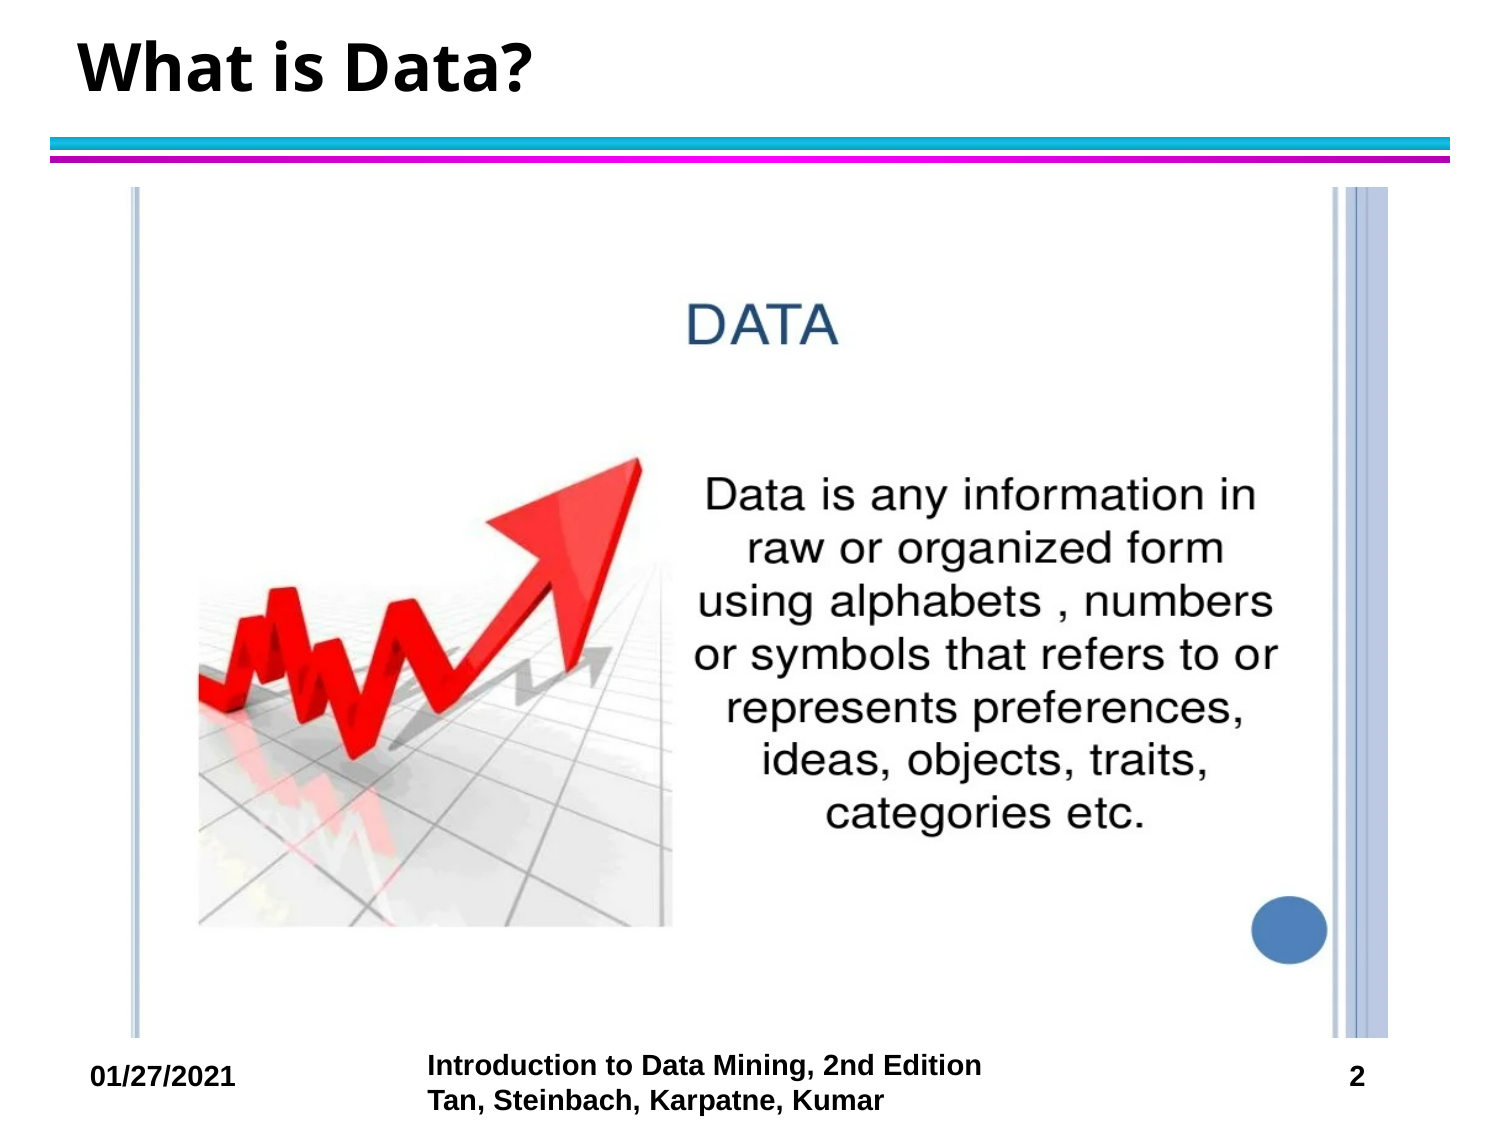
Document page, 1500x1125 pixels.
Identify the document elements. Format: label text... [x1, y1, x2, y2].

title What is Data? [62, 24, 1421, 113]
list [124, 187, 1388, 1038]
